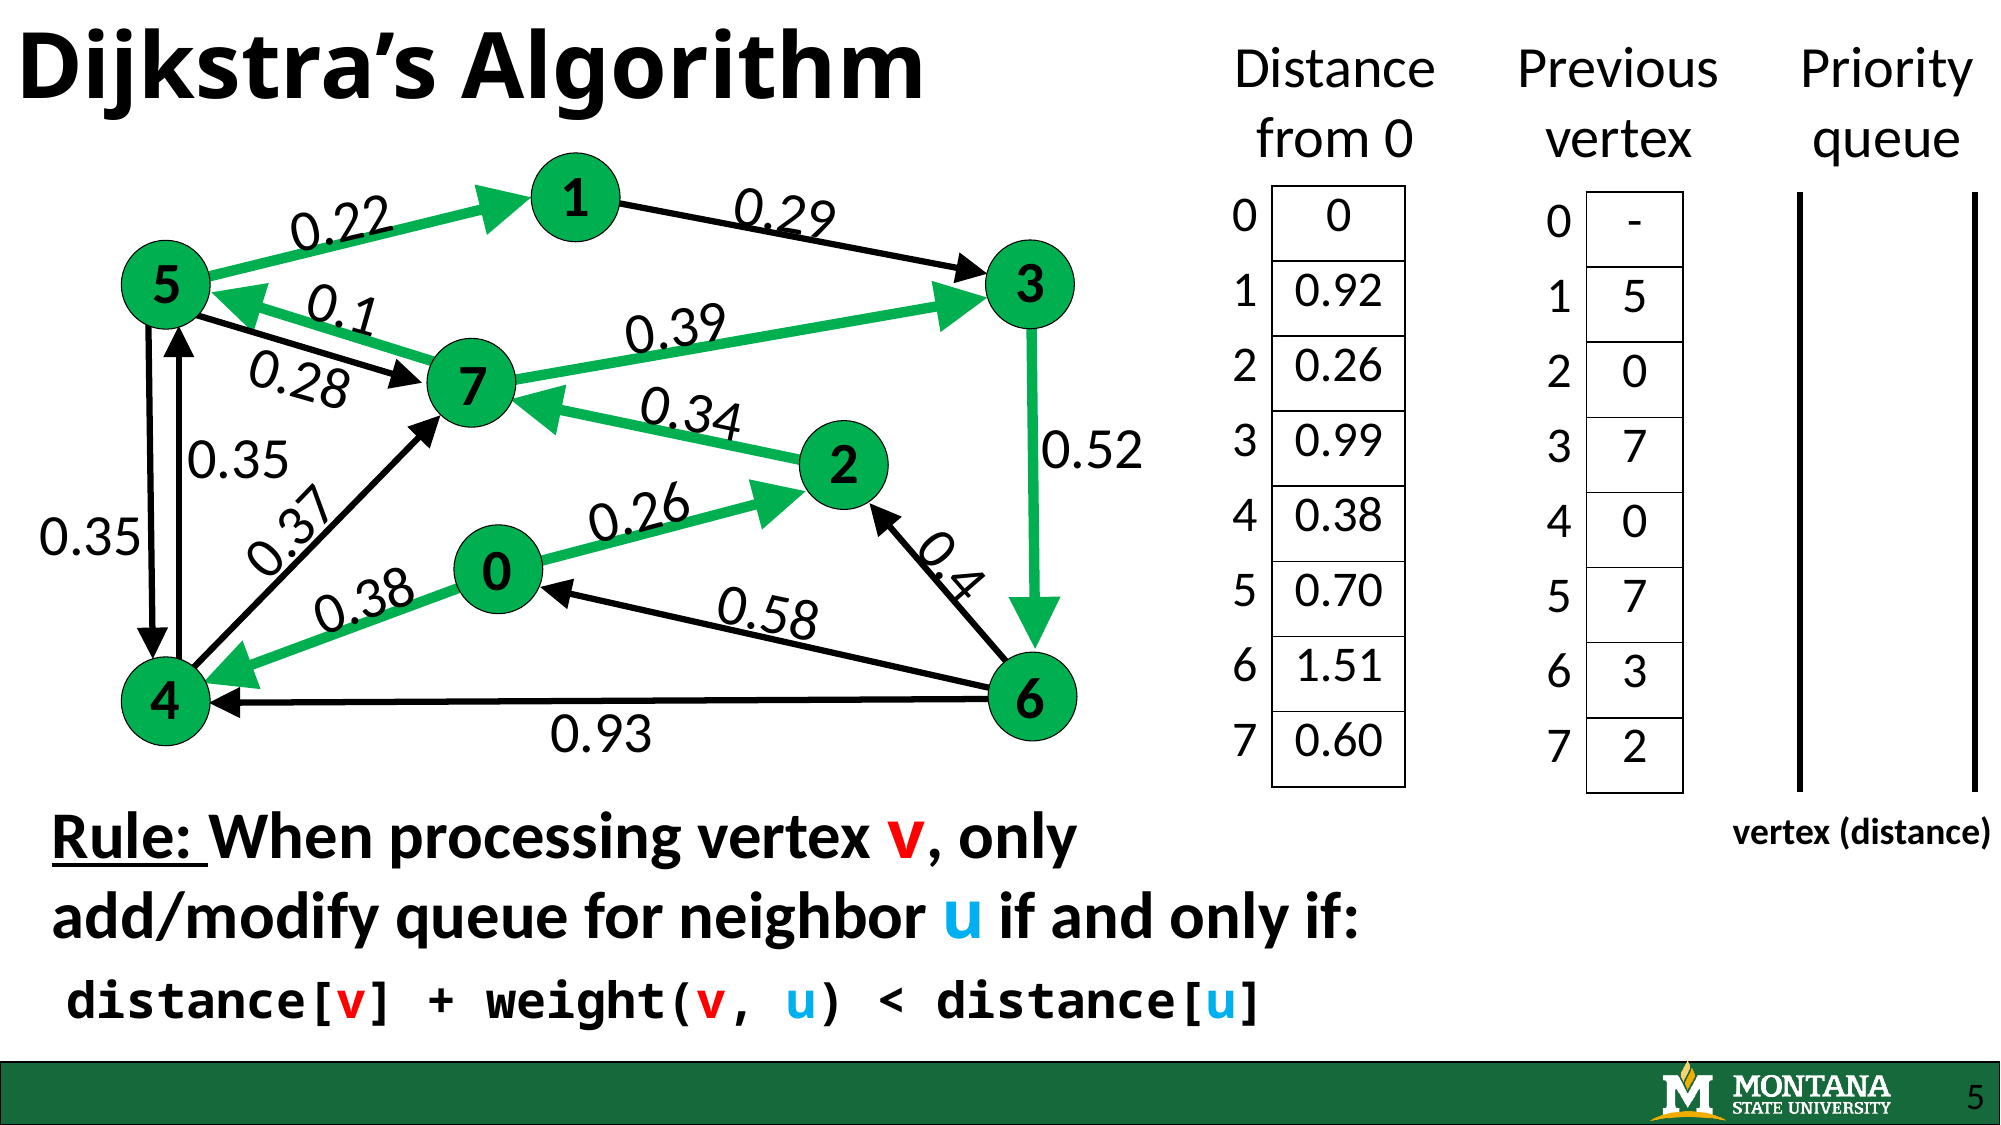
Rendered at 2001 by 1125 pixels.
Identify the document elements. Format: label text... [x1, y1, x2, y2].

table_cell 7 [1587, 568, 1682, 642]
table_cell 0.99 [1273, 412, 1404, 485]
table_cell 0.26 [1273, 337, 1404, 410]
table_cell 2 [1587, 719, 1682, 792]
table_cell 1 [1490, 267, 1586, 342]
table_cell 5 [1587, 268, 1682, 341]
table_cell 0 [1587, 343, 1682, 417]
table_cell 1 [1196, 261, 1271, 336]
table_cell 0.92 [1273, 262, 1404, 335]
text_box Rule: When processing vertex v, only add/modify queue for neighbor u if and only if: distance[v] + weight(v, u) < distance[u] [36, 784, 1380, 1060]
table_cell 7 [1587, 418, 1682, 492]
table_cell 0.38 [1273, 487, 1404, 561]
text_box Priority queue [1758, 22, 2000, 177]
table_cell 0 [1587, 493, 1682, 567]
table_cell 3 [1196, 411, 1271, 486]
table_cell 7 [1178, 712, 1271, 784]
title Dijkstra’s Algorithm [0, 0, 1725, 178]
text_box Distance from 0 [1206, 22, 1464, 177]
table_cell 5 [1196, 561, 1271, 636]
table_cell 1.51 [1273, 637, 1404, 711]
table_cell 0.70 [1273, 562, 1404, 636]
table_cell 5 [1490, 568, 1586, 643]
table_cell 2 [1490, 342, 1586, 417]
table_header 0 [1490, 192, 1586, 267]
text_box vertex (distance) [1717, 799, 2000, 860]
table_cell 3 [1587, 643, 1682, 717]
table_cell 3 [1490, 417, 1586, 492]
table_header 0 [1273, 187, 1404, 260]
text_box Previous vertex [1490, 22, 1748, 177]
table_cell 4 [1490, 492, 1586, 568]
picture [1649, 1060, 1891, 1122]
table_header - [1587, 193, 1682, 266]
table_cell 4 [1196, 486, 1271, 561]
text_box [25, 150, 1196, 773]
table_cell 0.60 [1273, 712, 1404, 786]
table_cell 6 [1196, 636, 1271, 712]
table_header 0 [1196, 186, 1271, 261]
table_cell 2 [1196, 336, 1271, 411]
table_cell 6 [1490, 643, 1586, 718]
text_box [0, 1060, 2000, 1125]
table_cell 7 [1490, 718, 1586, 793]
